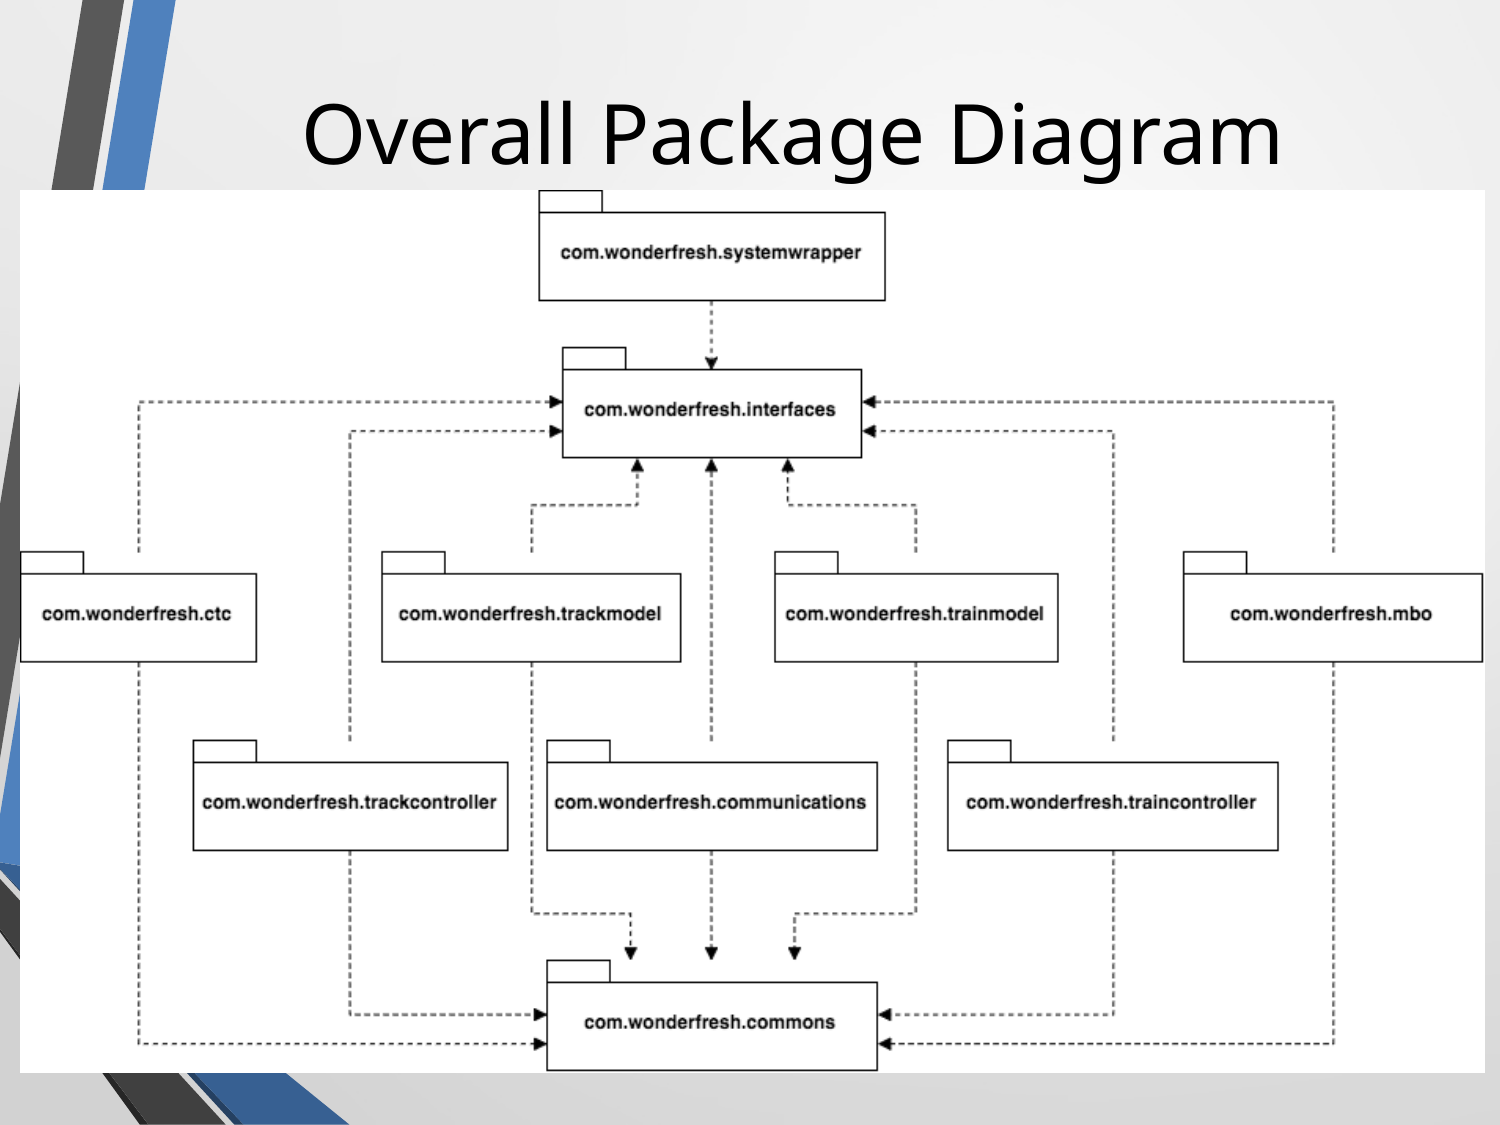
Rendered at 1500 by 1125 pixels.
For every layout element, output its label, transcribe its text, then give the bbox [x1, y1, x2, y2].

picture [0, 0, 1500, 1125]
text_box Overall Package Diagram [161, 75, 1425, 187]
